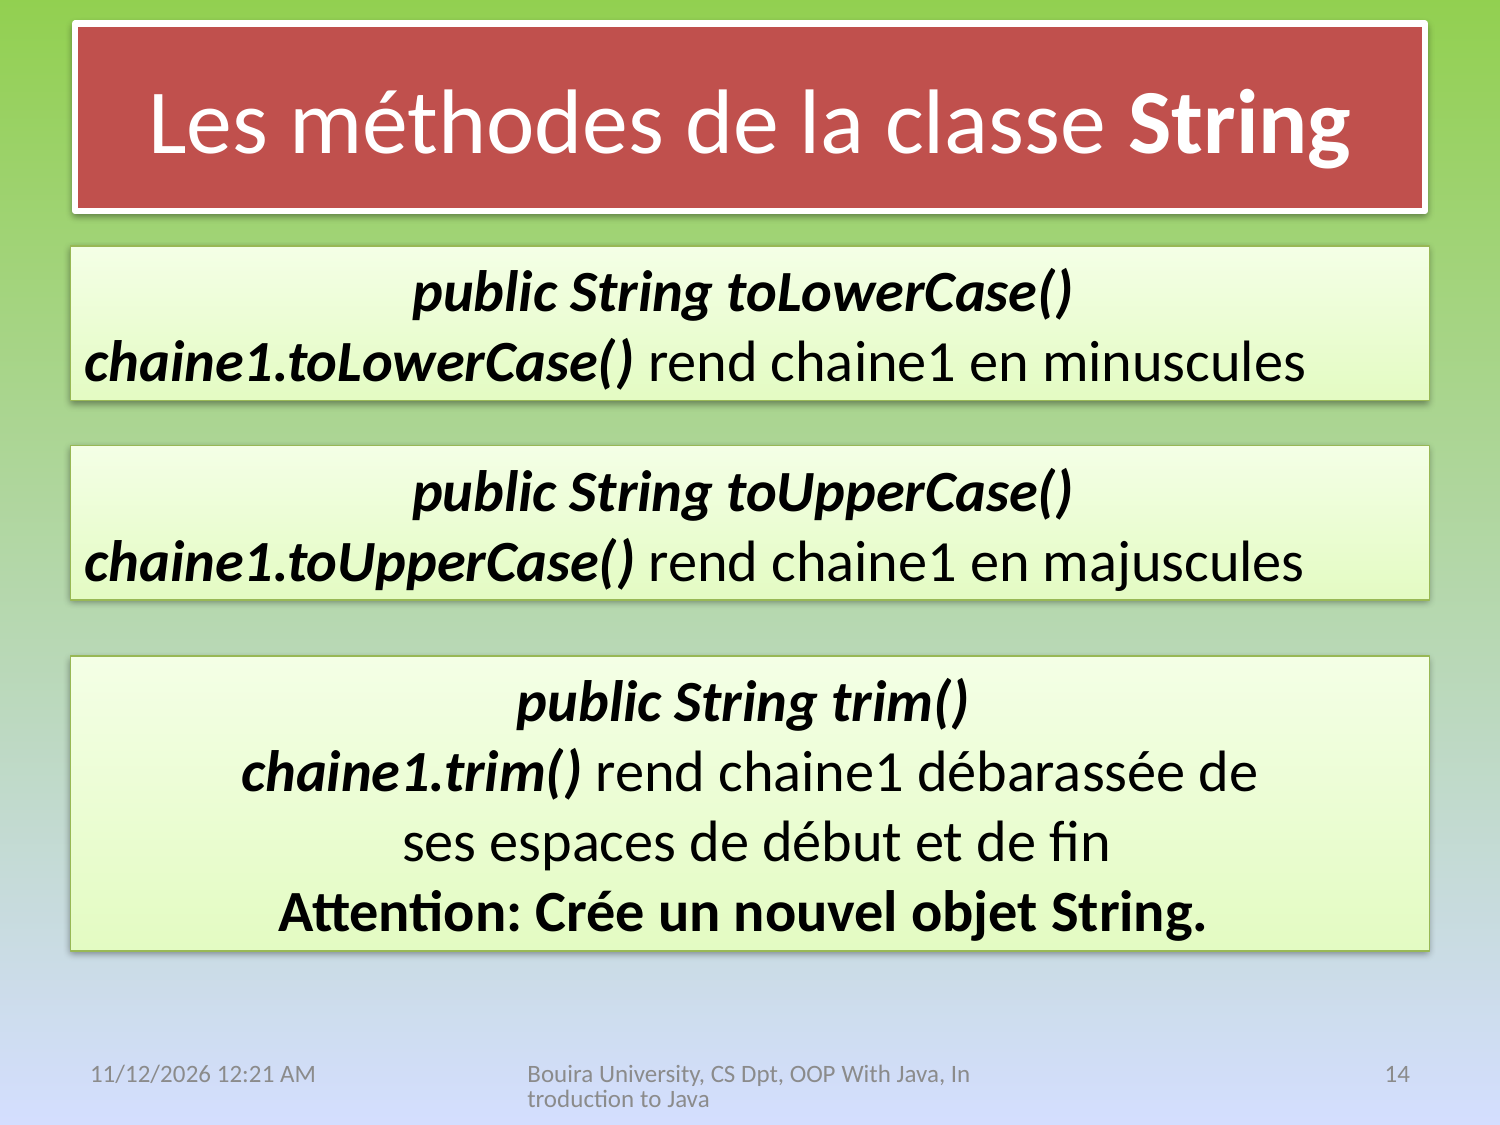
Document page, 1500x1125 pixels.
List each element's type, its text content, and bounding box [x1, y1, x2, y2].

text_box public String trim() chaine1.trim() rend chaine1 débarassée de ses espaces de début et de fin Attention: Crée un nouvel objet String. [70, 655, 1430, 952]
slide_number 18 نيسان، 21 [75, 1042, 425, 1103]
title Les méthodes de la classe String [72, 20, 1428, 214]
footer Bouira University, CS Dpt, OOP With Java, Introduction to Java [512, 1042, 988, 1103]
text_box public String toLowerCase() chaine1.toLowerCase() rend chaine1 en minuscules [70, 245, 1430, 401]
text_box public String toUpperCase() chaine1.toUpperCase() rend chaine1 en majuscules [70, 445, 1430, 601]
slide_number 14 [1074, 1042, 1425, 1103]
